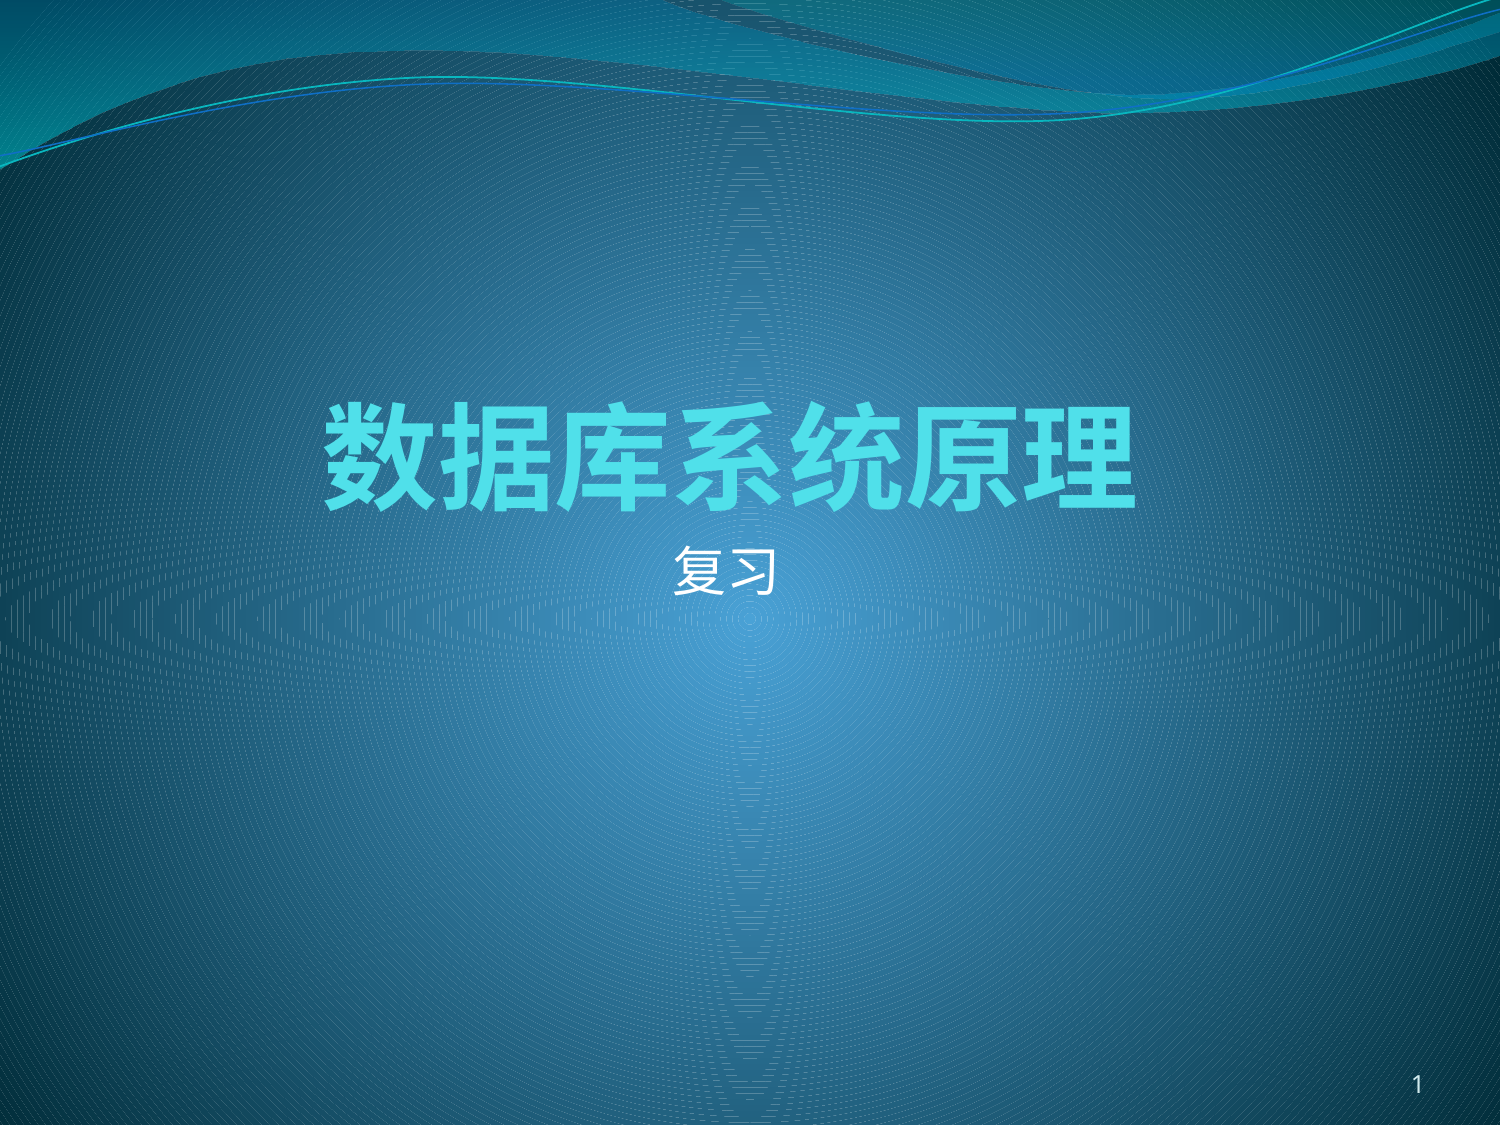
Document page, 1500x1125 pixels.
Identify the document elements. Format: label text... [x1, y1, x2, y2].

subtitle 复习 [87, 529, 1377, 818]
slide_number 1 [1299, 1042, 1425, 1103]
title 数据库系统原理 [87, 224, 1376, 526]
